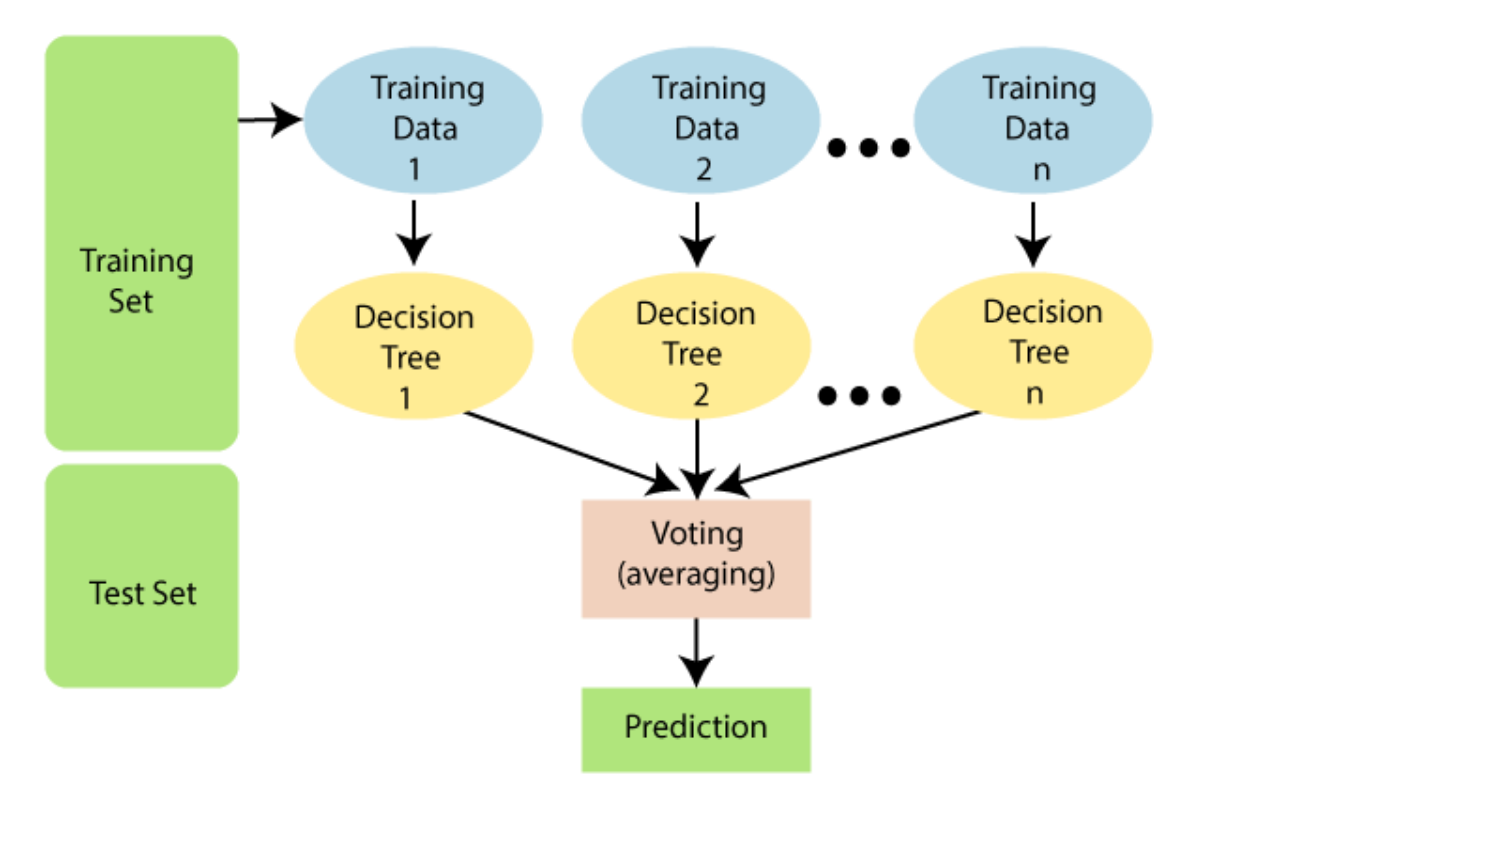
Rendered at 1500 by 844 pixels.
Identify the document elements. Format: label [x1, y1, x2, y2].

picture [24, 24, 1272, 785]
